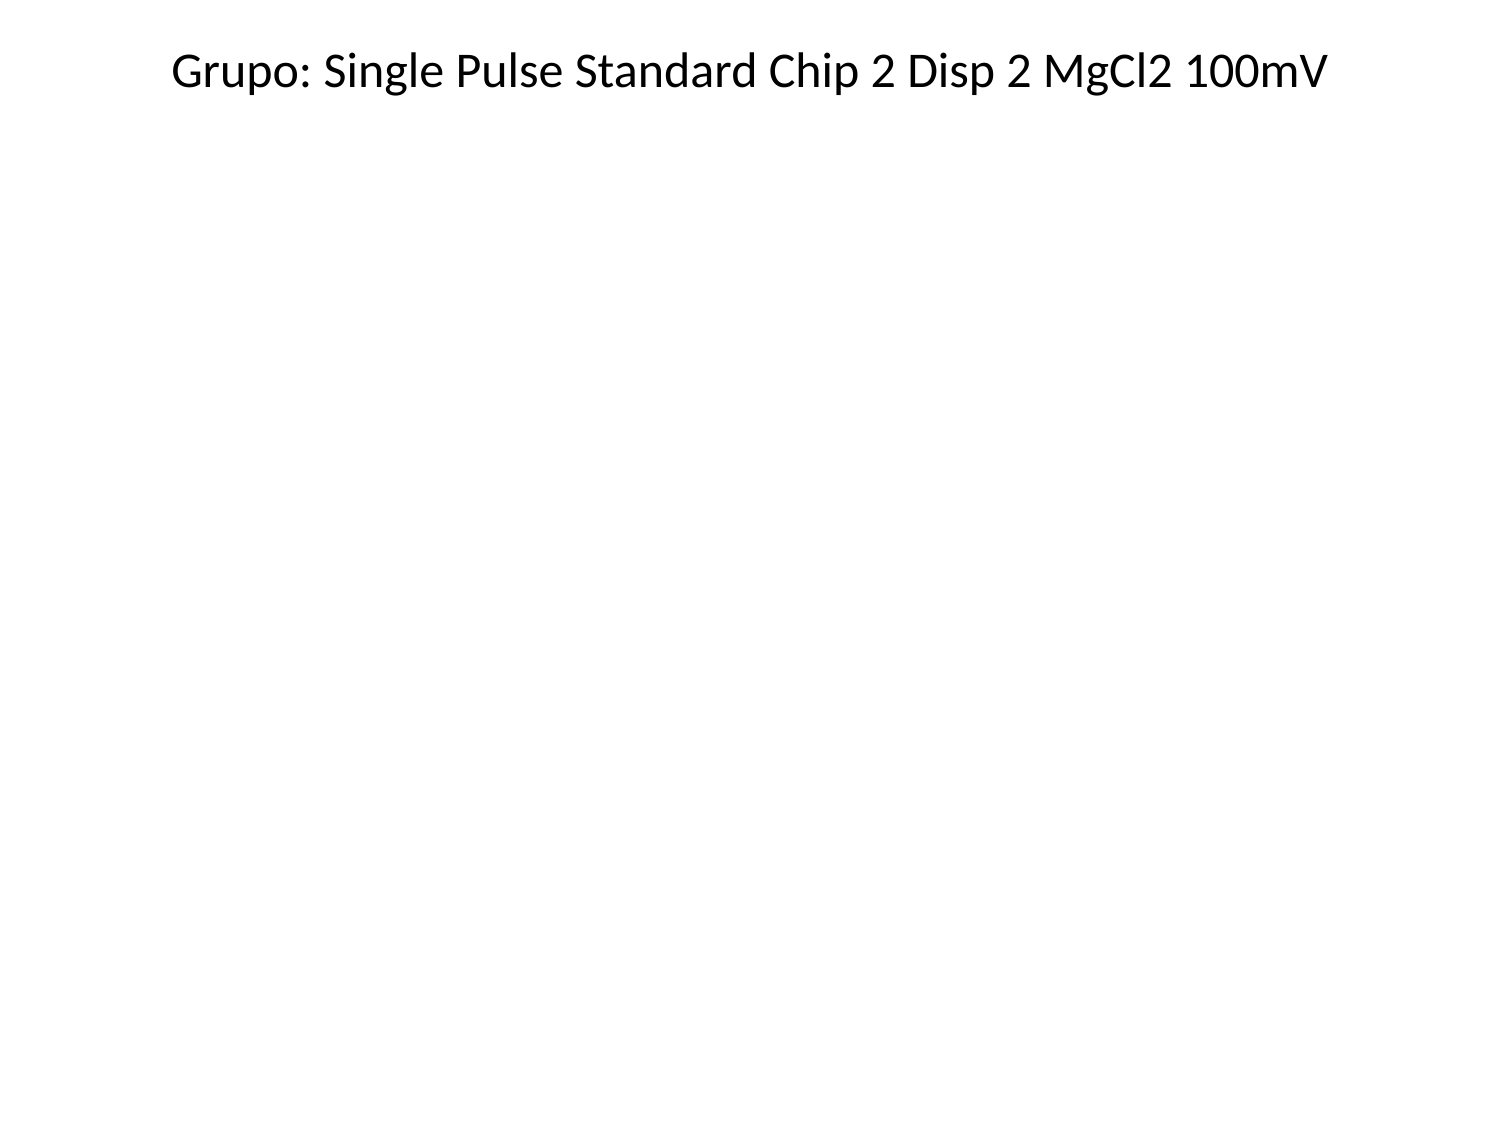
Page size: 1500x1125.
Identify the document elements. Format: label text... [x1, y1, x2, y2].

text_box Grupo: Single Pulse Standard Chip 2 Disp 2 MgCl2 100mV [156, 29, 1344, 105]
